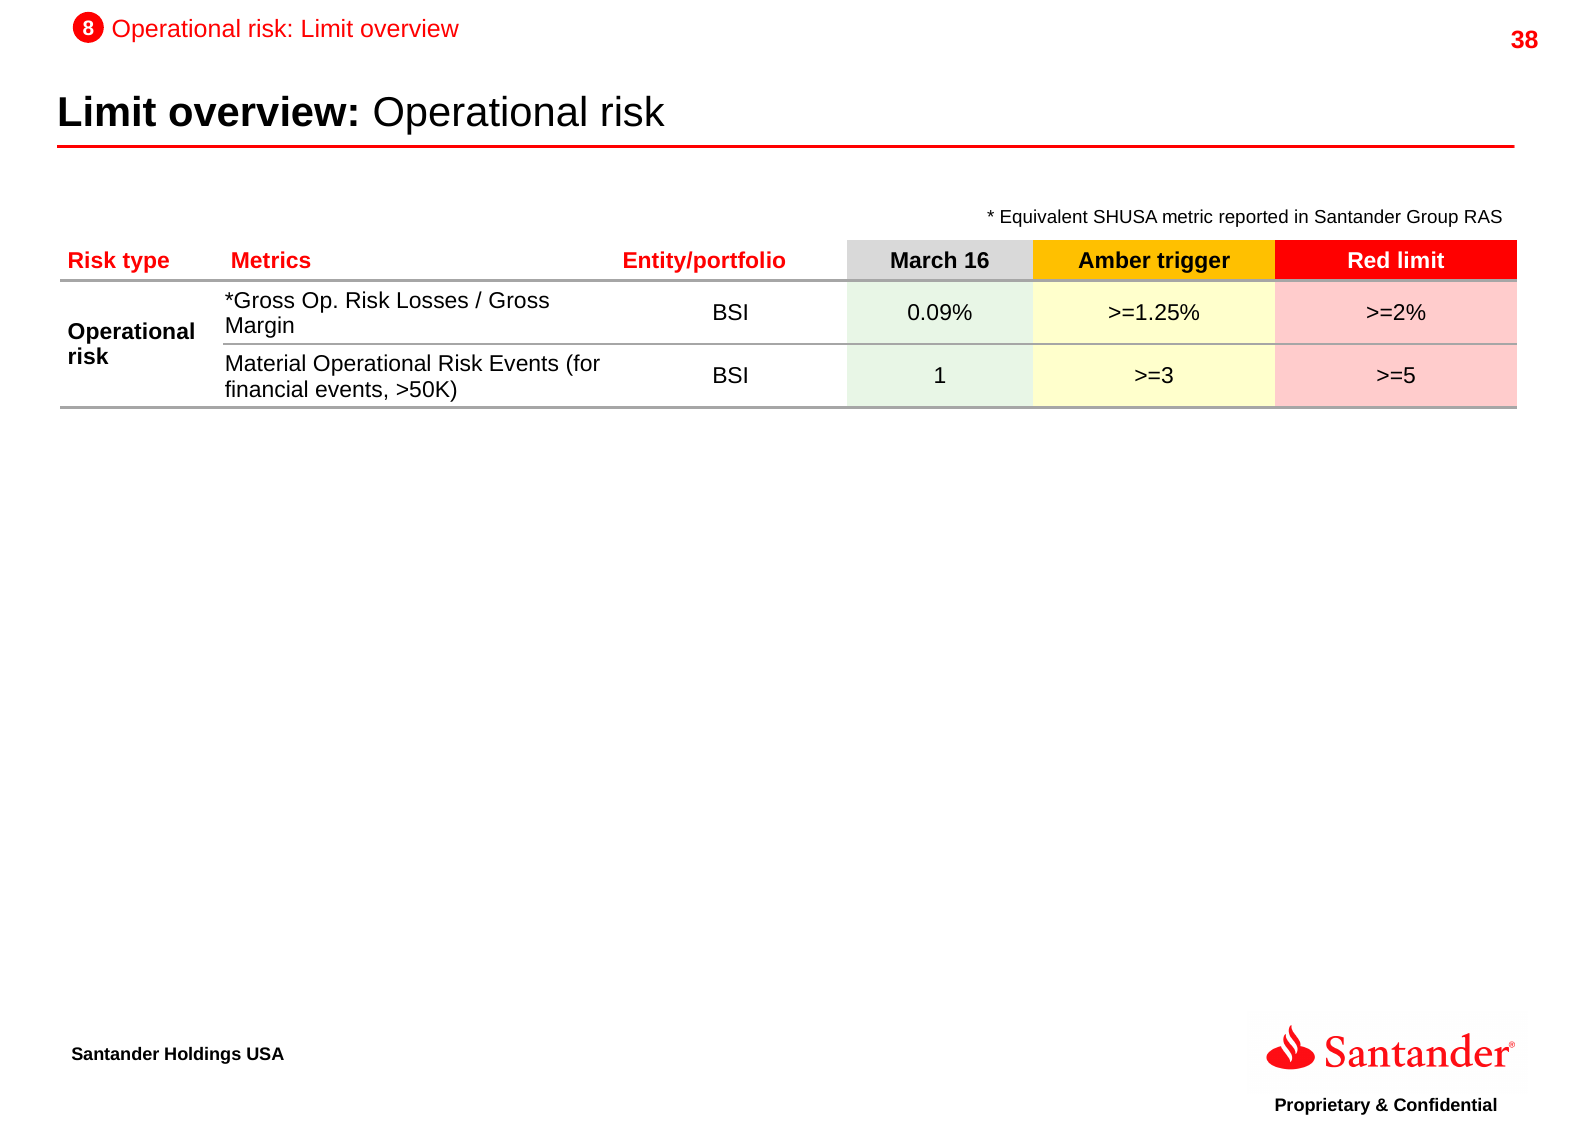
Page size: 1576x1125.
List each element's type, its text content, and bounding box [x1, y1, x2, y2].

table_cell >=2% [1275, 282, 1517, 343]
table_cell BSI [615, 282, 847, 343]
table_header Amber trigger [1033, 240, 1275, 279]
table_cell *Gross Op. Risk Losses / Gross Margin [223, 282, 615, 343]
table_header Risk type [60, 240, 223, 279]
text_box * Equivalent SHUSA metric reported in Santander Group RAS [972, 200, 1517, 235]
table_header Red limit [1275, 240, 1517, 279]
table_cell >=5 [1275, 345, 1517, 406]
table_header Metrics [223, 240, 615, 279]
table_cell Operational risk [60, 282, 223, 406]
table_header Entity/portfolio [615, 240, 847, 279]
table_header March 16 [847, 240, 1033, 279]
table_cell >=3 [1033, 345, 1275, 406]
table_cell 0.09% [847, 282, 1033, 343]
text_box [72, 11, 461, 44]
table_cell BSI [615, 345, 847, 406]
table_cell Material Operational Risk Events (for financial events, >50K) [223, 345, 615, 406]
picture [1247, 1011, 1528, 1094]
table_cell >=1.25% [1033, 282, 1275, 343]
table_cell 1 [847, 345, 1033, 406]
list Limit overview: Operational risk [57, 74, 1479, 146]
